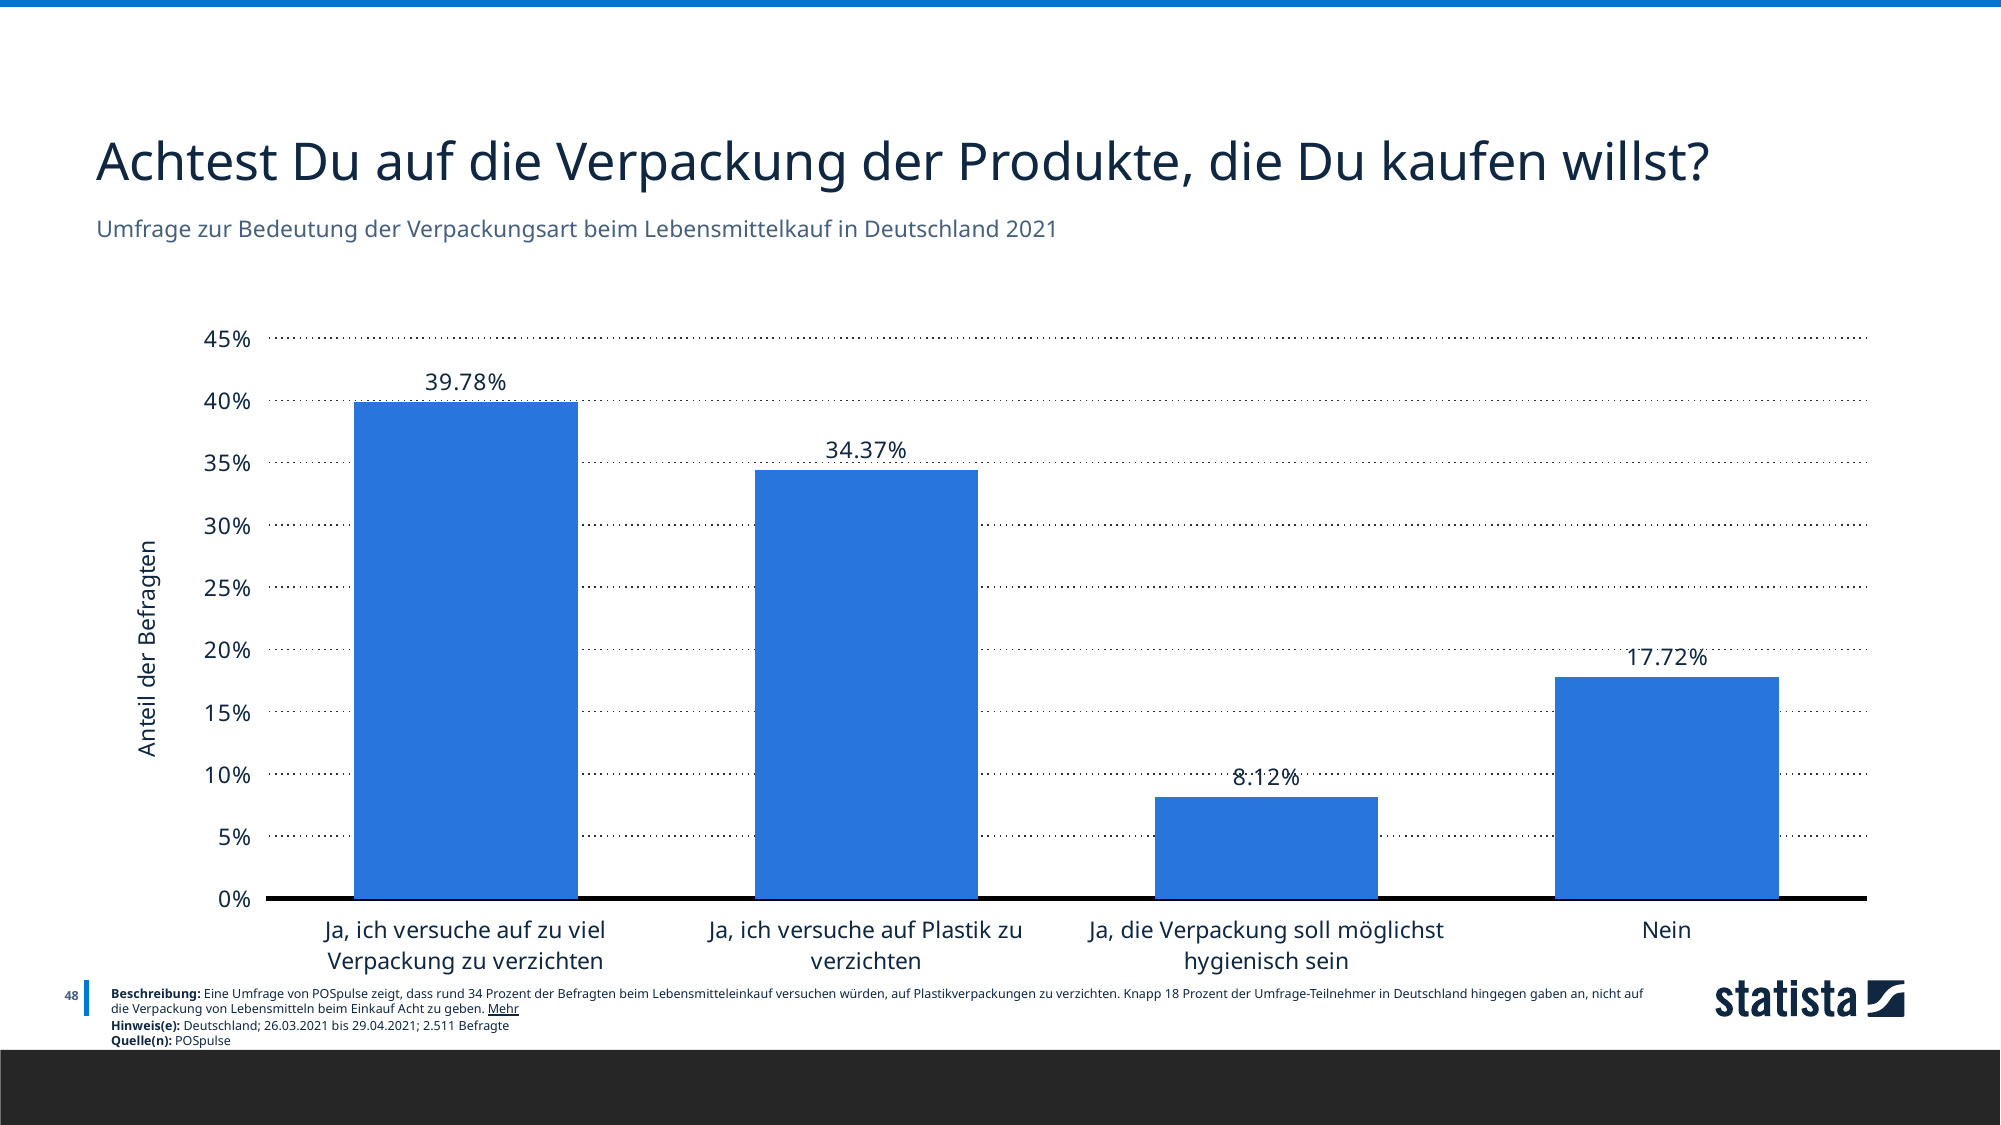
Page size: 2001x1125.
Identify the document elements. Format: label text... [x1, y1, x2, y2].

text_box 48 [0, 979, 95, 1027]
text_box Achtest Du auf die Verpackung der Produkte, die Du kaufen willst? [80, 68, 1919, 200]
text_box [144, 1000, 1465, 1025]
text_box Beschreibung: Eine Umfrage von POSpulse zeigt, dass rund 34 Prozent der Befragten beim Lebensmitteleinkauf versuchen würden, auf Plastikverpackungen zu verzichten. Knapp 18 Prozent der Umfrage-Teilnehmer in Deutschland hingegen gaben an, nicht auf die Verpackung von Lebensmitteln beim Einkauf Acht zu geben. Mehr Hinweis(e): Deutschland; 26.03.2021 bis 29.04.2021; 2.511 Befragte Quelle(n): POSpulse [95, 1000, 1668, 1066]
text_box [0, 0, 2000, 9]
text_box [1712, 1000, 1907, 1019]
chart [95, 308, 1904, 990]
text_box Umfrage zur Bedeutung der Verpackungsart beim Lebensmittelkauf in Deutschland 2021 [80, 205, 1919, 259]
